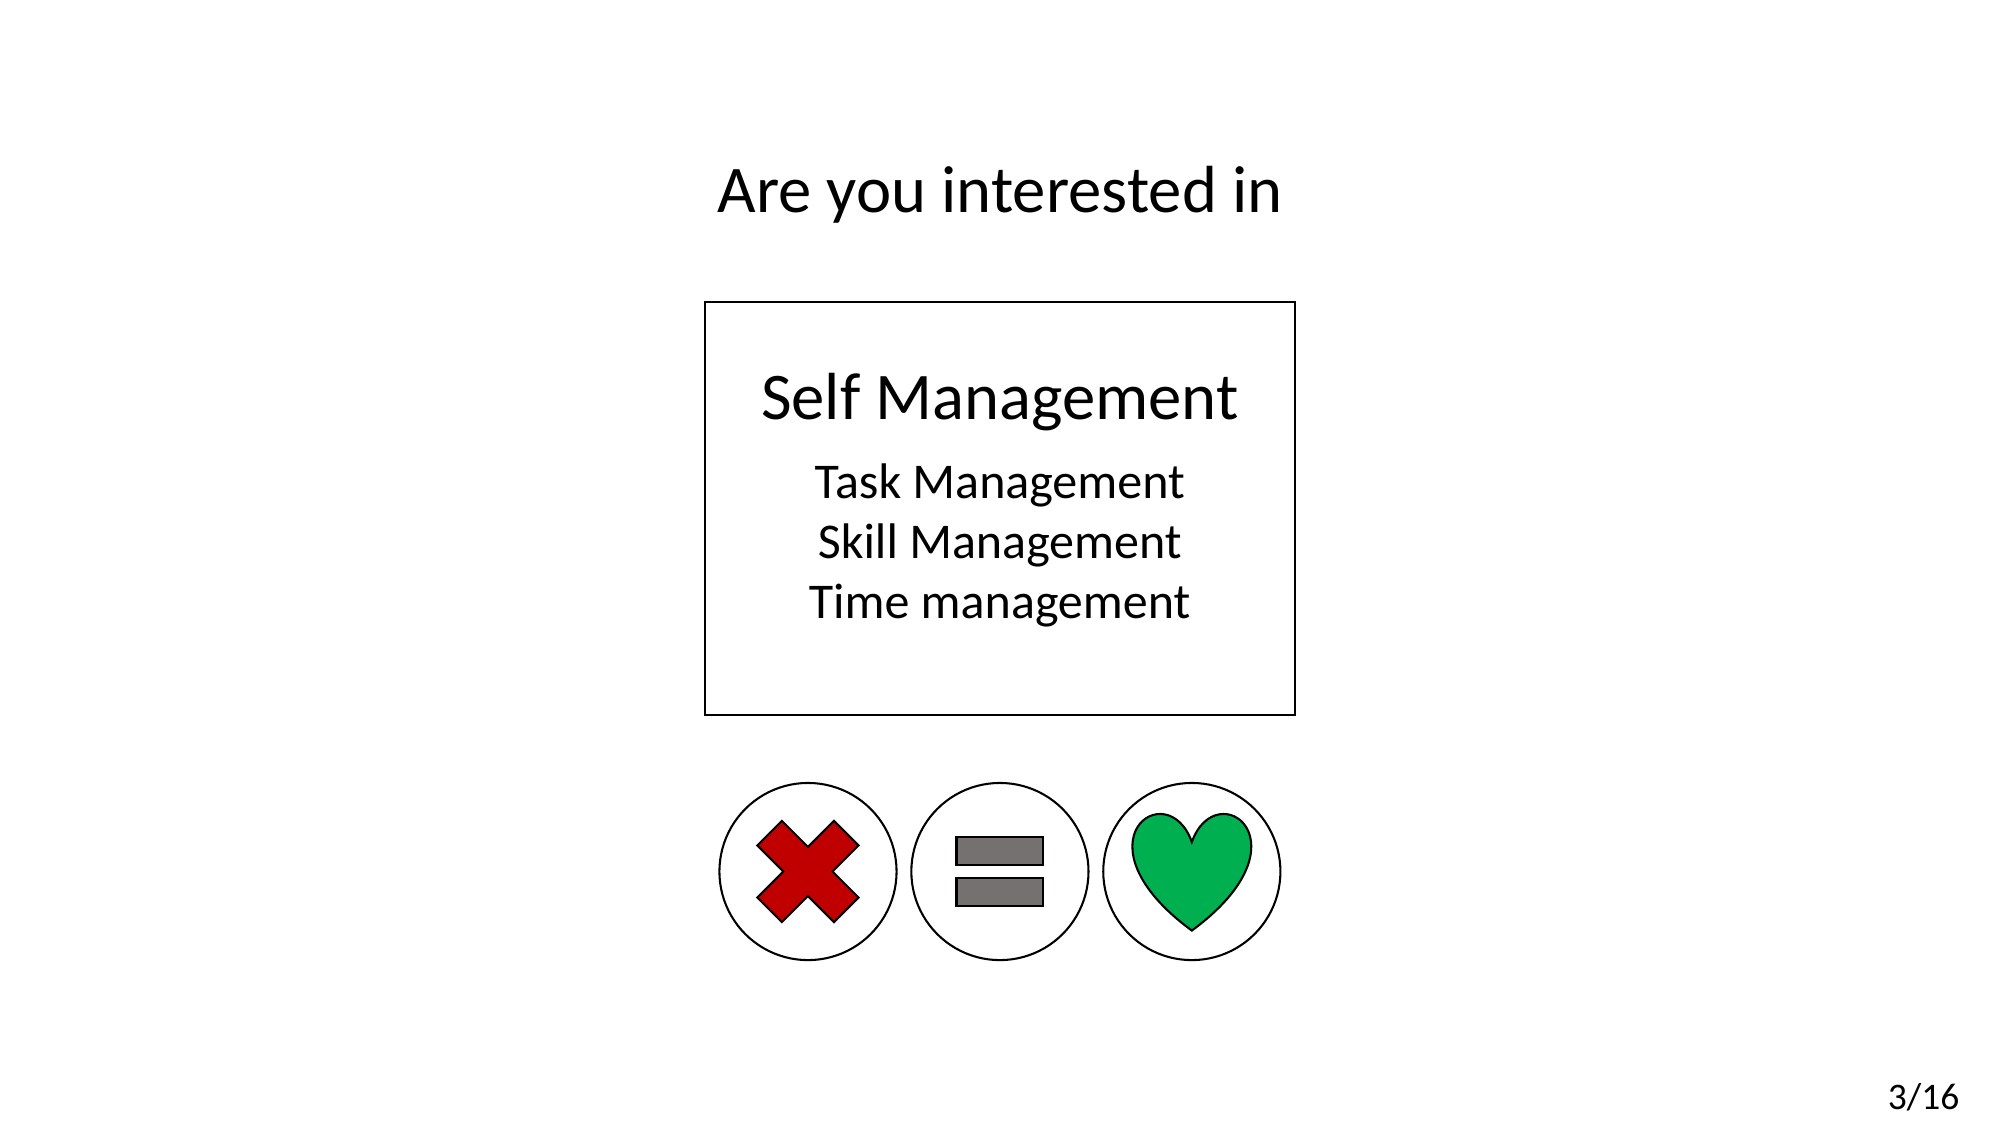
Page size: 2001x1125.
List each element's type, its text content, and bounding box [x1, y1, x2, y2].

text_box Are you interested in [546, 138, 1454, 234]
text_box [719, 782, 1281, 961]
text_box 3/16 [1819, 1064, 2000, 1125]
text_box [605, 302, 1395, 716]
